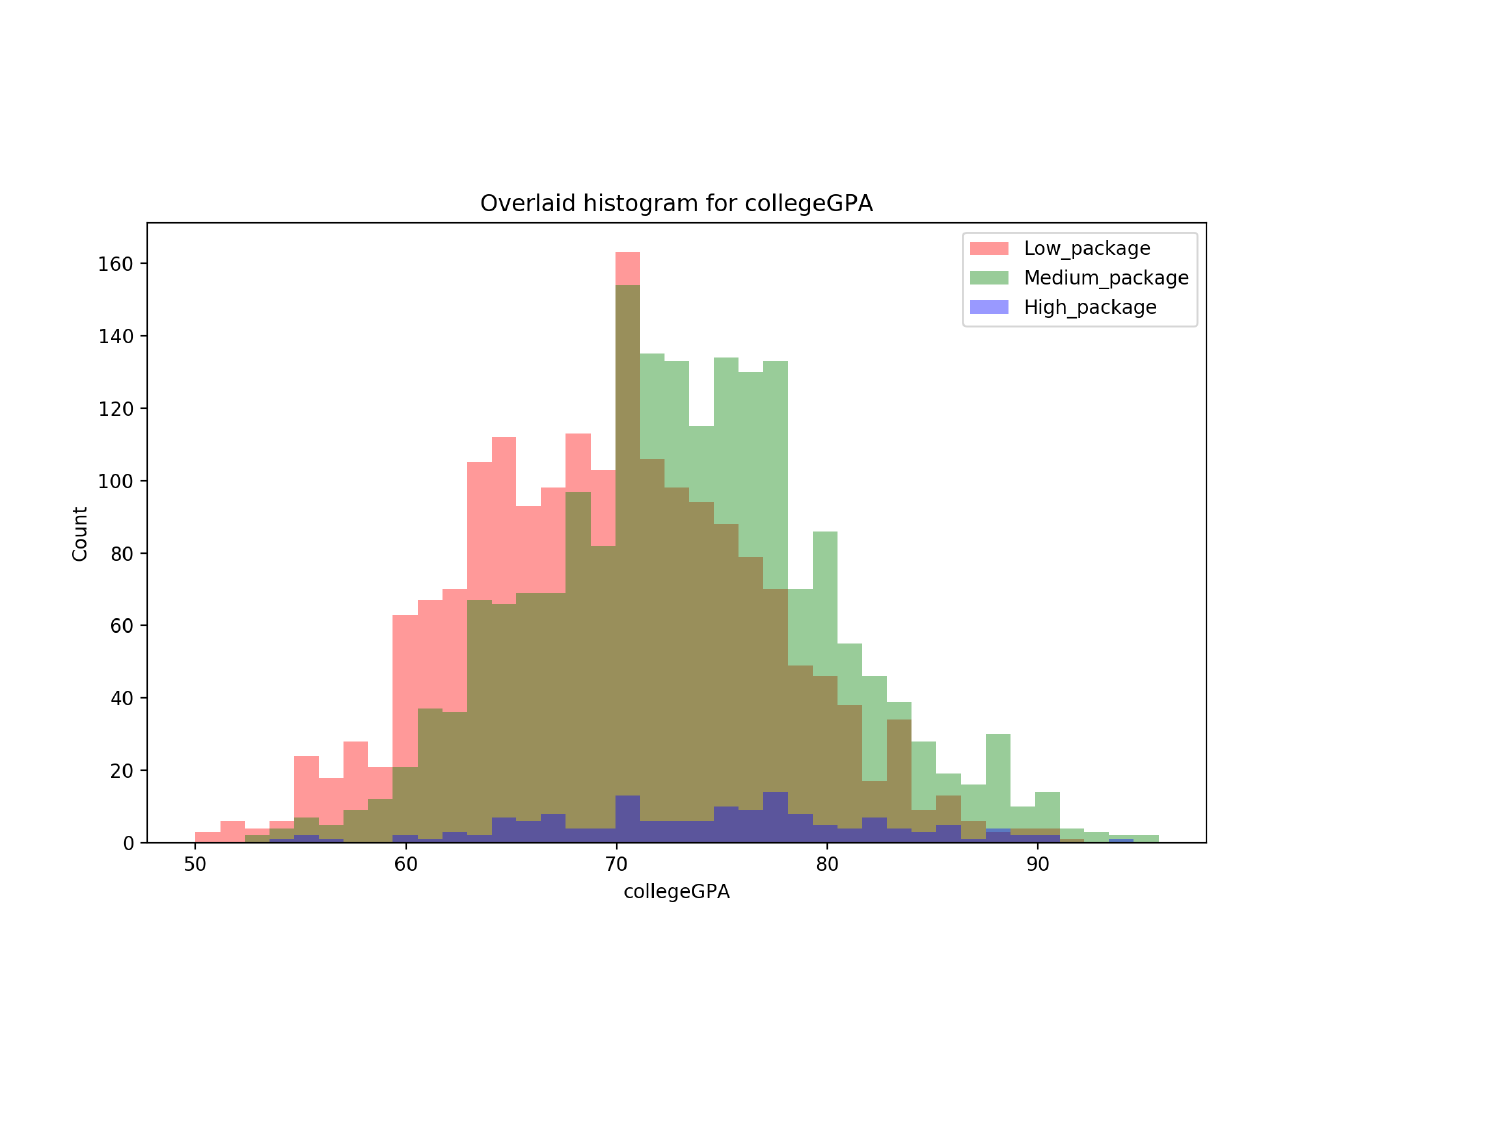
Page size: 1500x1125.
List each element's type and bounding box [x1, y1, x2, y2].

list [62, 184, 1211, 915]
